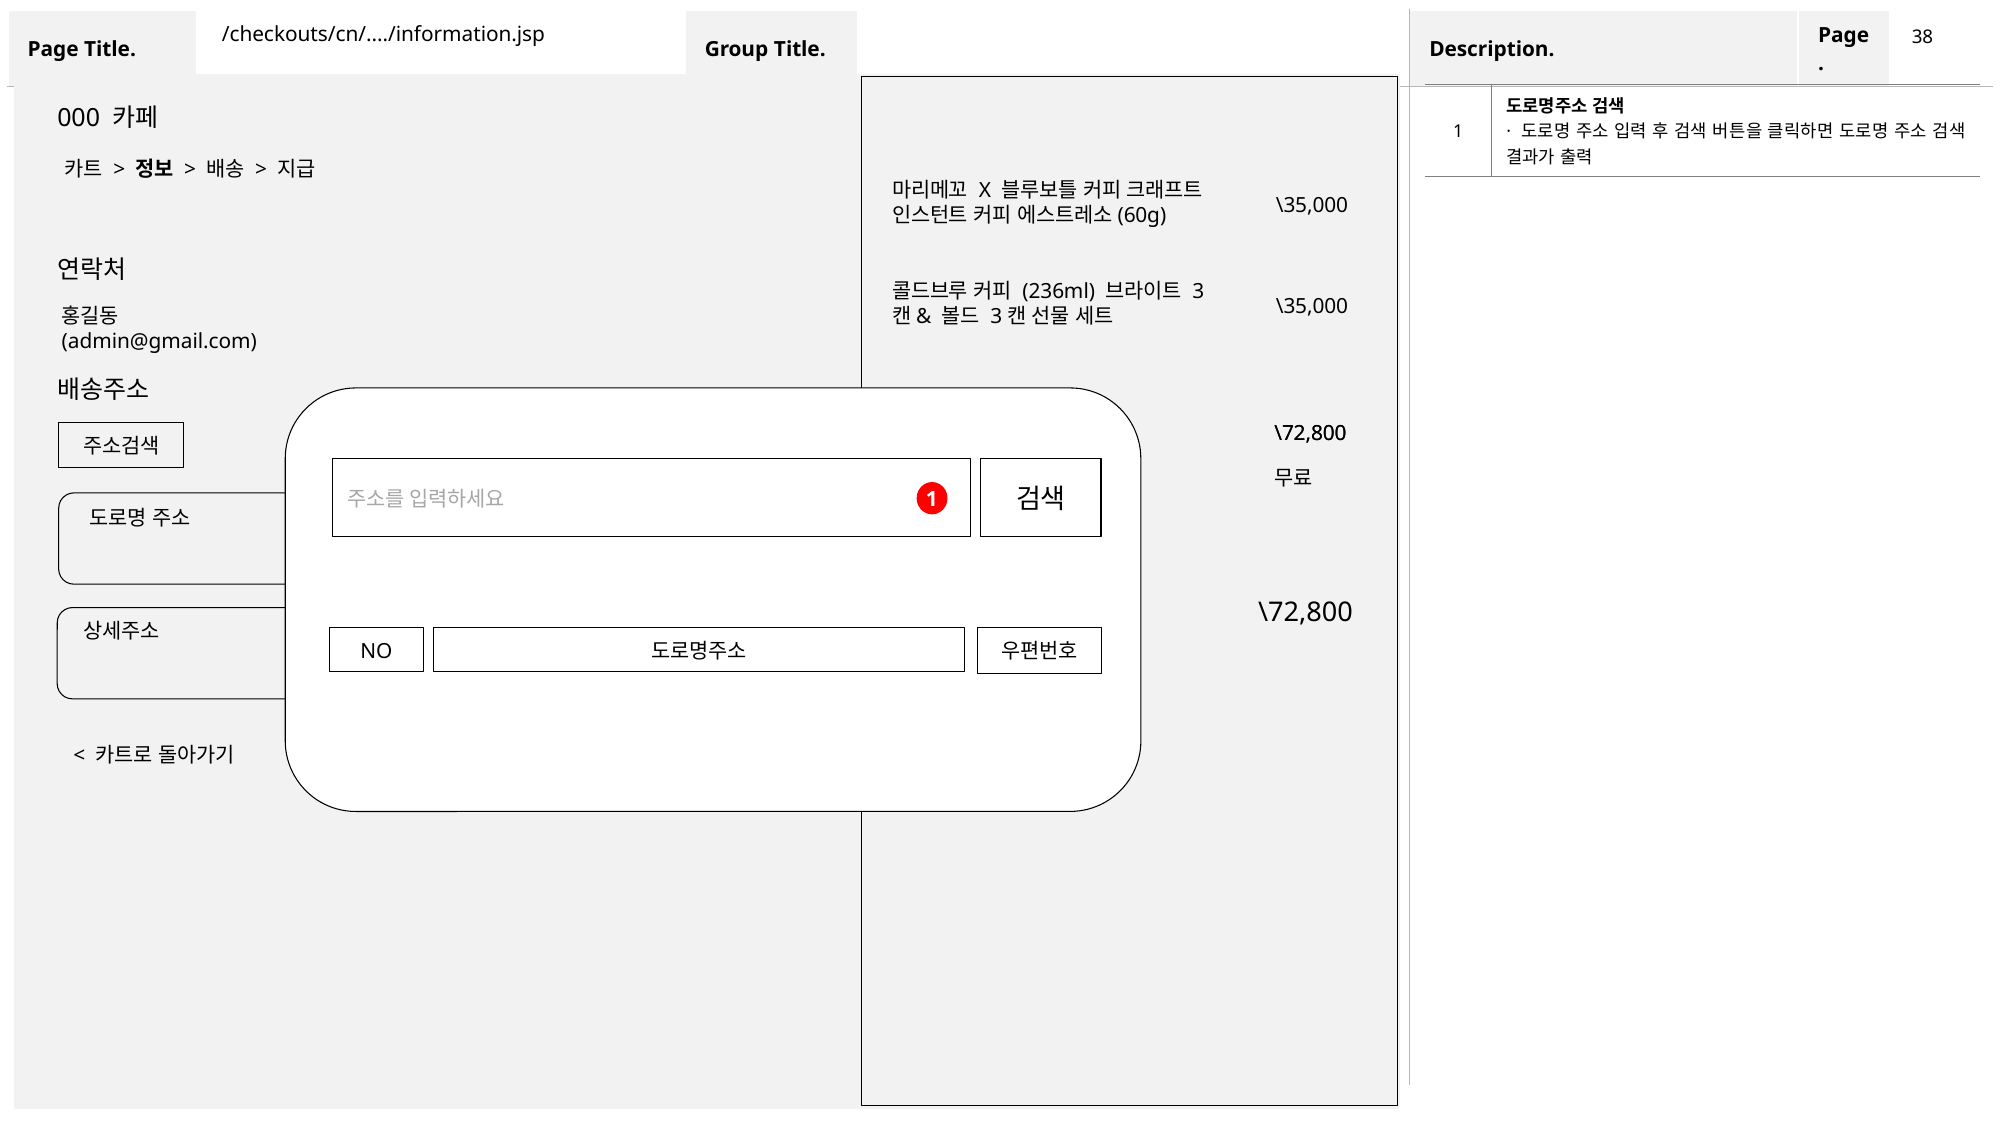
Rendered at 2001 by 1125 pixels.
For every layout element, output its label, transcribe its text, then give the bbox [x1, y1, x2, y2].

text_box \72,800 [1259, 411, 1375, 452]
text_box \72,800 [1243, 586, 1376, 635]
text_box 주소검색 [57, 421, 186, 470]
text_box 홍길동(admin@gmail.com) [47, 295, 333, 361]
table_header 1 [1425, 85, 1491, 176]
table_header 도로명주소 검색 · 도로명 주소 입력 후 검색 버튼을 클릭하면 도로명 주소 검색 결과가 출력 [1492, 85, 1980, 176]
text_box 배송주소 [42, 366, 174, 412]
text_box [283, 385, 1143, 814]
text_box [56, 490, 283, 587]
text_box 마리메꼬 X 블루보틀 커피 크래프트 인스턴트 커피 에스트레소(60g) [877, 169, 1243, 235]
text_box 43 [1896, 17, 2000, 58]
text_box 도로명 주소 [74, 497, 222, 538]
text_box < 카트로 돌아가기 [58, 733, 281, 775]
text_box 주소를 입력하세요 [330, 456, 972, 539]
text_box [55, 605, 283, 701]
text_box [910, 477, 949, 520]
text_box 연락처 [42, 245, 148, 291]
text_box 우편번호 [975, 625, 1103, 675]
text_box 도로명주소 [432, 625, 967, 674]
text_box [14, 74, 1399, 1109]
text_box 콜드브루 커피 (236ml) 브라이트 3캔& 볼드 3캔 선물 세트 [877, 270, 1243, 336]
text_box /checkouts/cn/..../information.jsp [207, 13, 664, 54]
text_box 000 카페 [42, 94, 190, 140]
text_box 검색 [978, 456, 1103, 539]
text_box \35,000 [1261, 183, 1376, 224]
text_box NO [327, 625, 426, 674]
text_box 카트 > 정보 > 배송 > 지급 [49, 148, 336, 189]
text_box [859, 74, 1400, 1108]
text_box \35,000 [1261, 285, 1376, 326]
text_box 무료 [1259, 457, 1375, 498]
text_box 상세주소 [68, 610, 184, 651]
